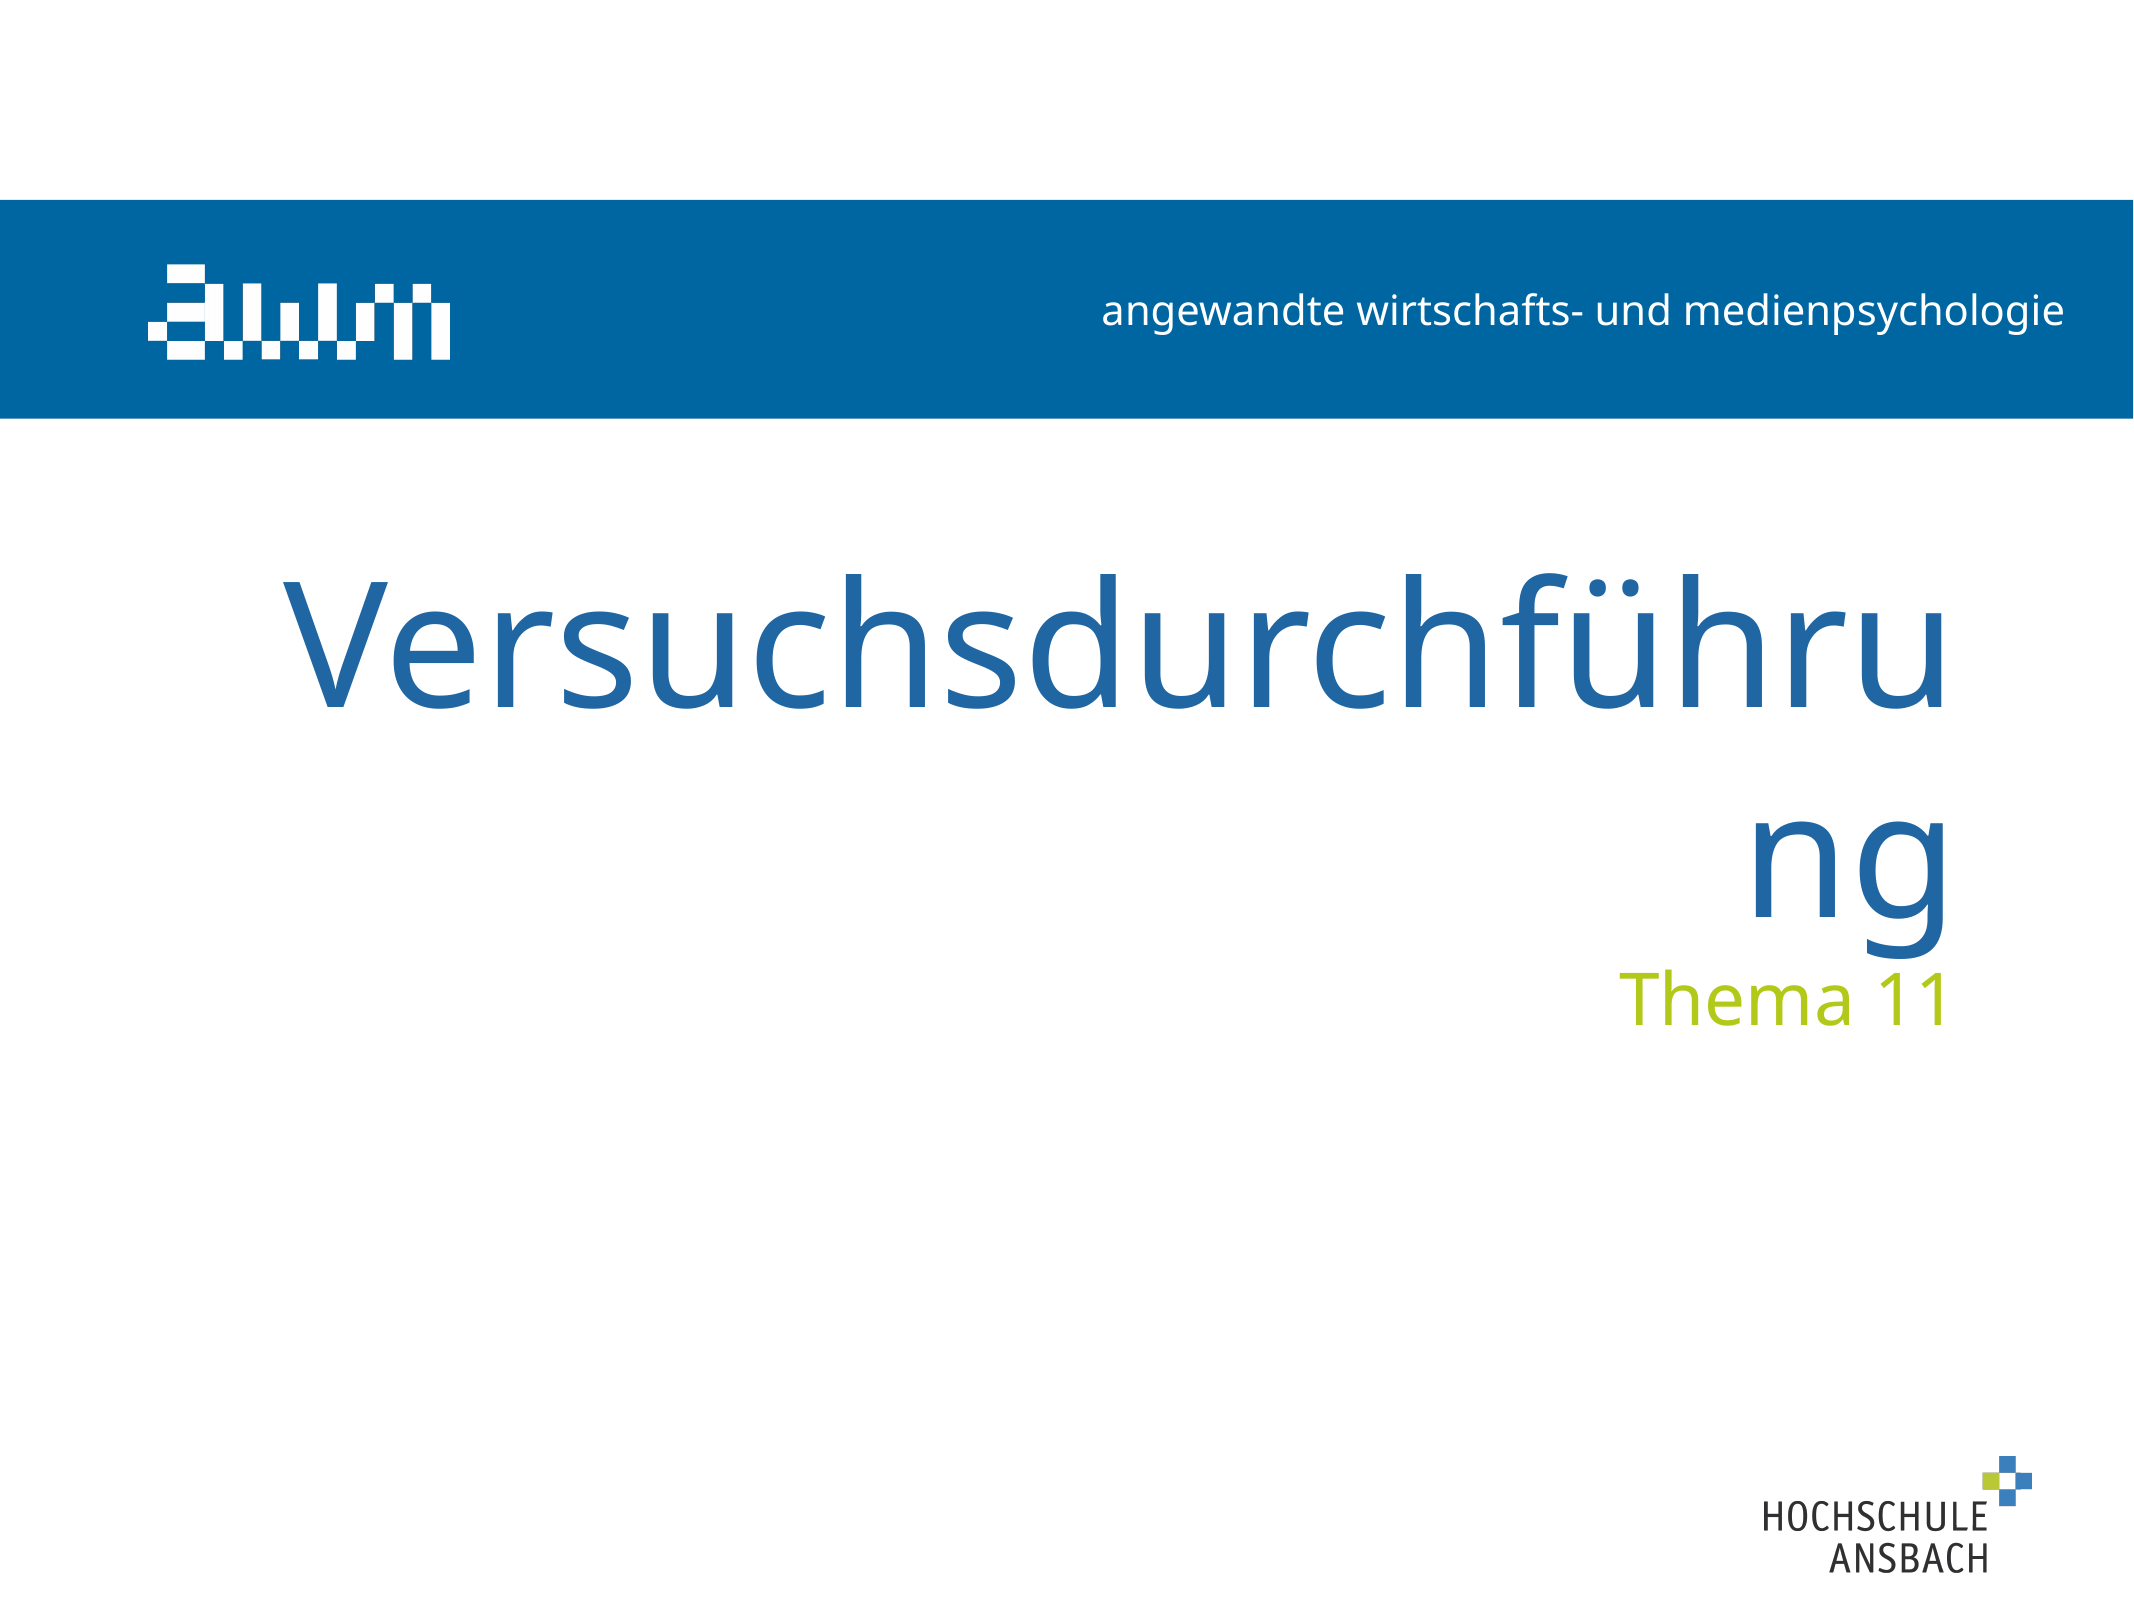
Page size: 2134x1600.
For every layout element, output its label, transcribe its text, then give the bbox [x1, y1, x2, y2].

title Versuchsdurchführung [146, 538, 1988, 948]
picture [1764, 1456, 2032, 1573]
picture [148, 264, 450, 360]
subtitle Thema 11 [146, 954, 1988, 1207]
